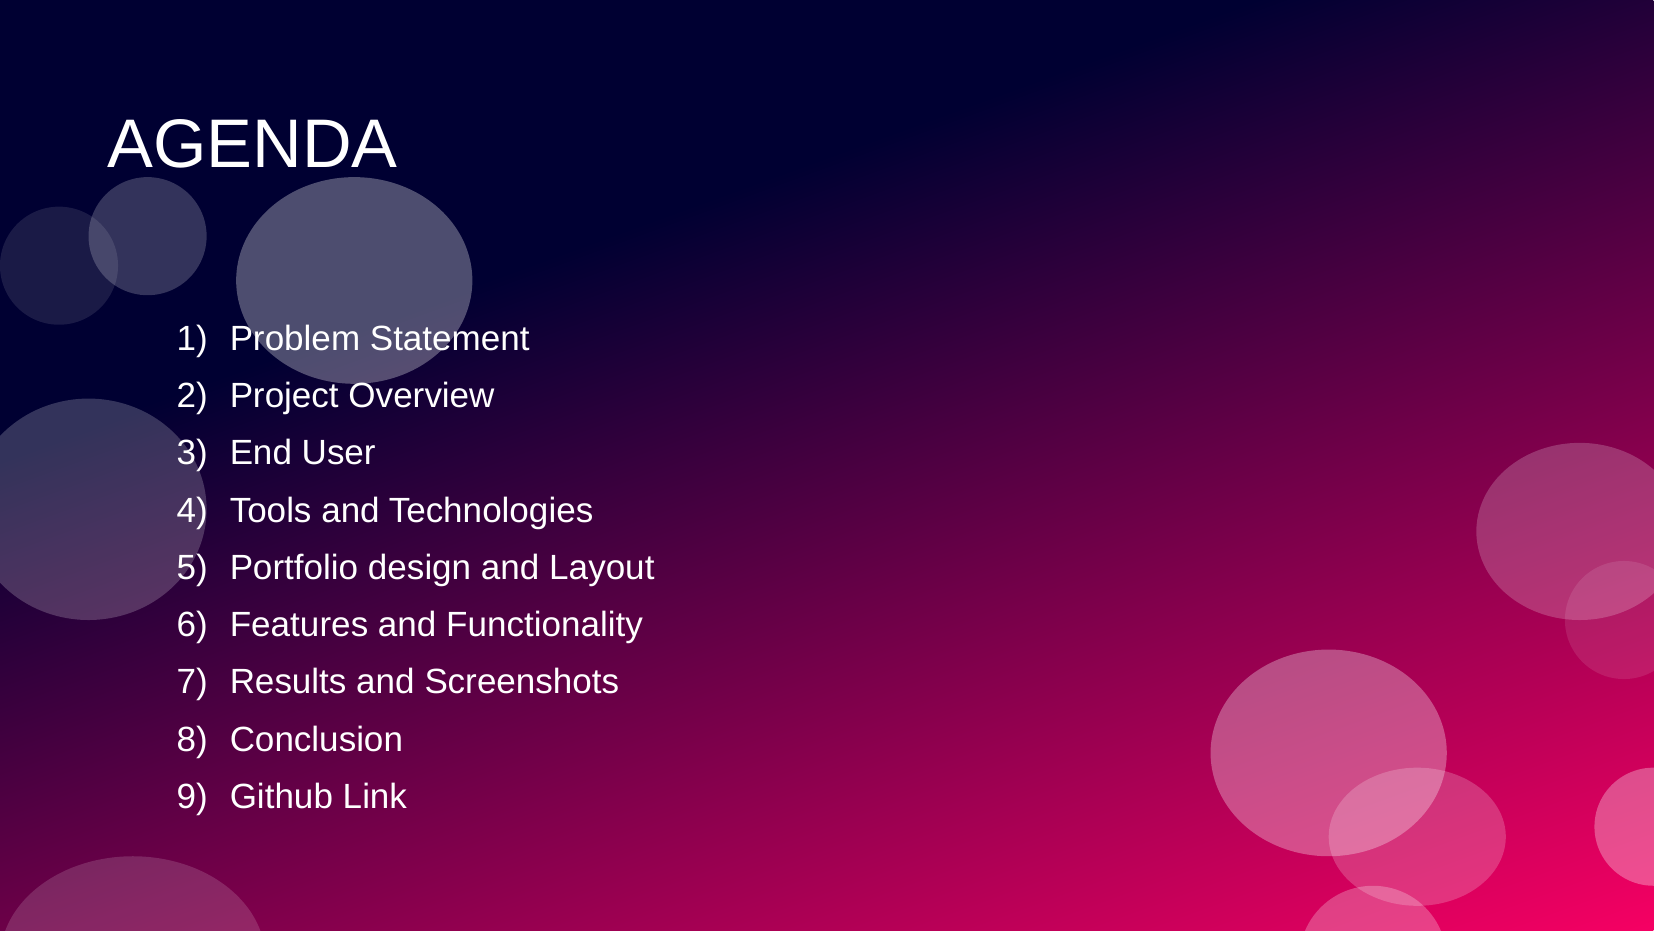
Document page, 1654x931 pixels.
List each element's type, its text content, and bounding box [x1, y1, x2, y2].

title AGENDA [88, 59, 1565, 222]
list Problem Statement Project Overview End User Tools and Technologies Portfolio design and Layout Features and Functionality Results and Screenshots Conclusion Github Link [158, 315, 1581, 822]
